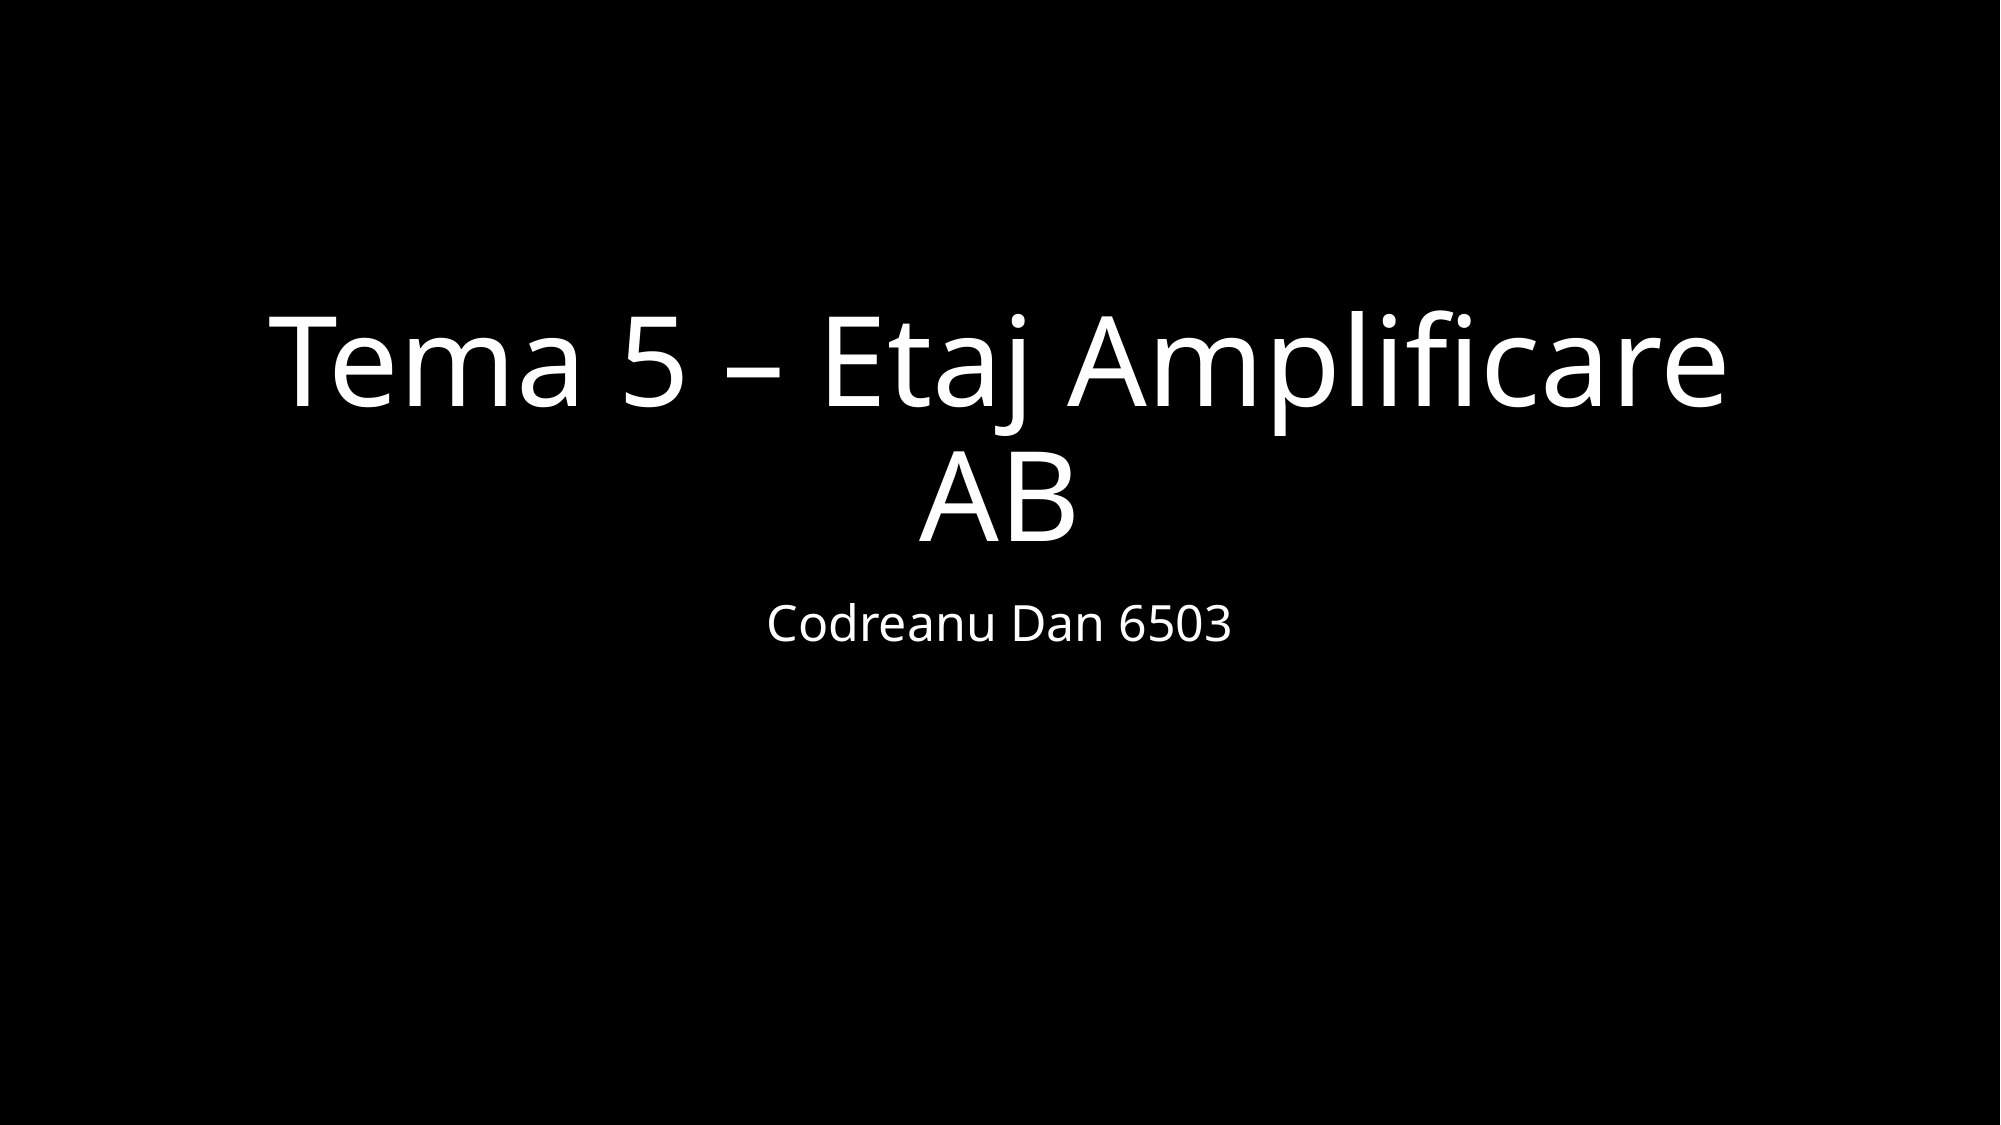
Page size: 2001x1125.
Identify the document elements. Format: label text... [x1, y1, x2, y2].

title Tema 5 – Etaj Amplificare AB [249, 184, 1750, 576]
subtitle Codreanu Dan 6503 [249, 590, 1750, 863]
